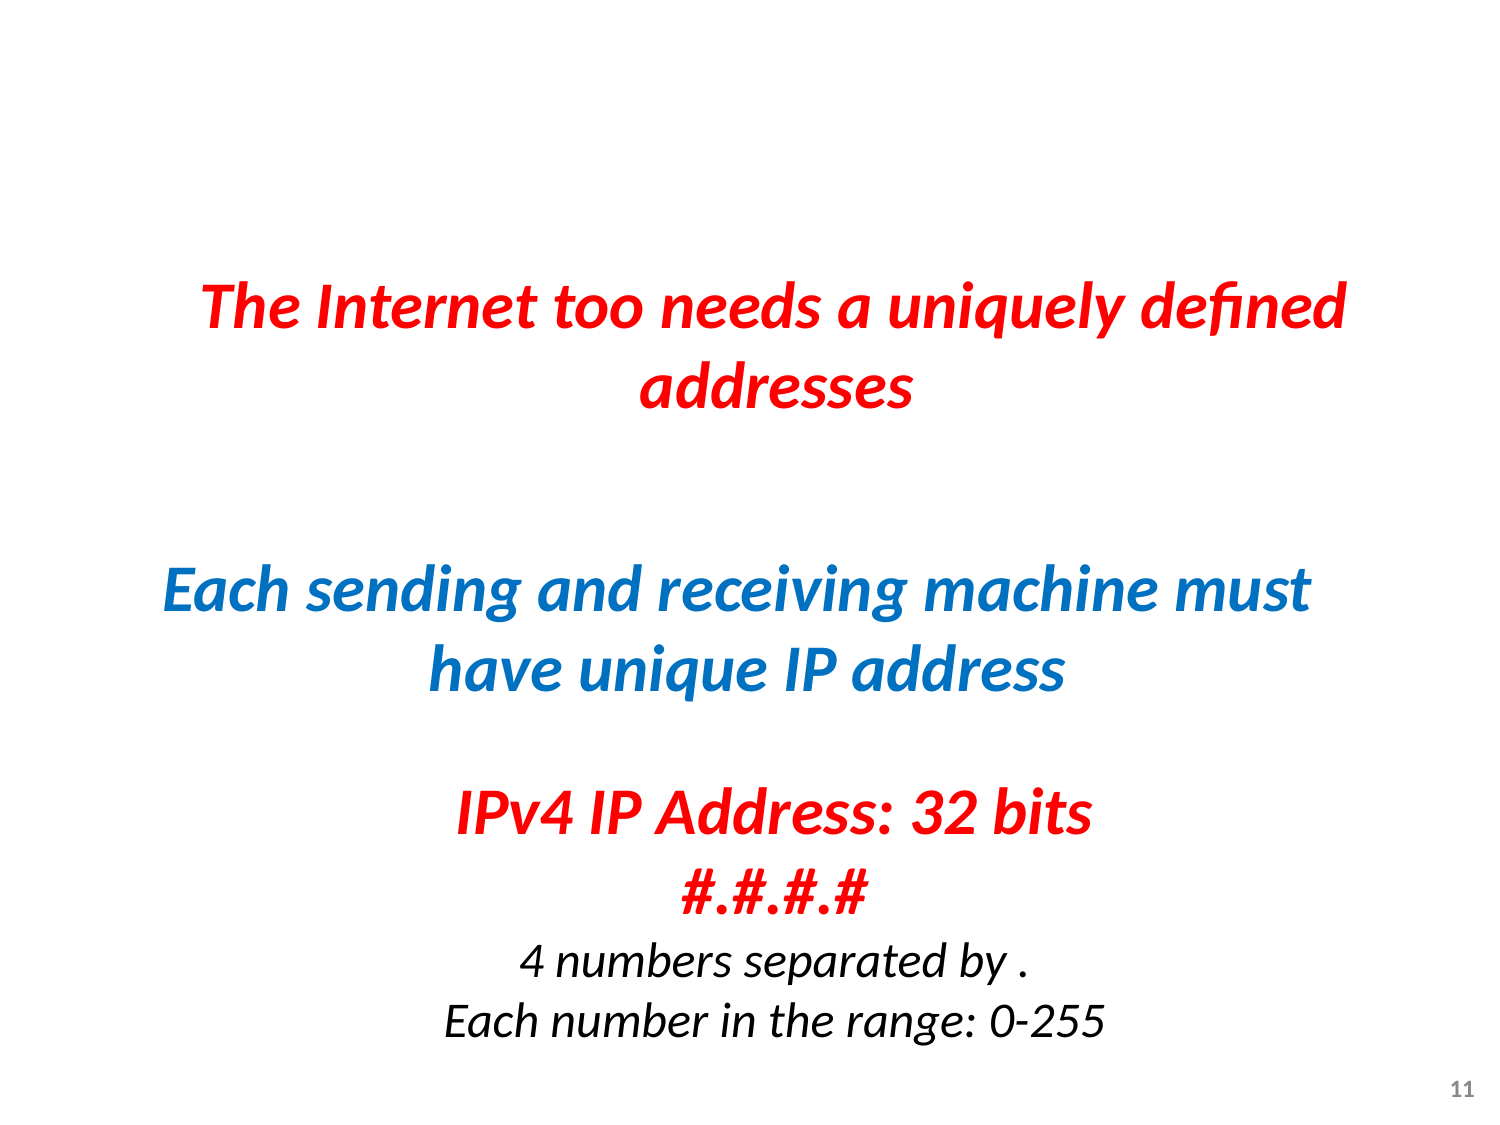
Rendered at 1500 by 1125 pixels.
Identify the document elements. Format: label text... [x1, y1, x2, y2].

text_box IPv4 IP Address: 32 bits #.#.#.# 4 numbers separated by . Each number in the range: 0-255 [137, 786, 1413, 1028]
text_box The Internet too needs a uniquely defined addresses [137, 221, 1413, 463]
title Each sending and receiving machine must have unique IP address [100, 504, 1376, 746]
